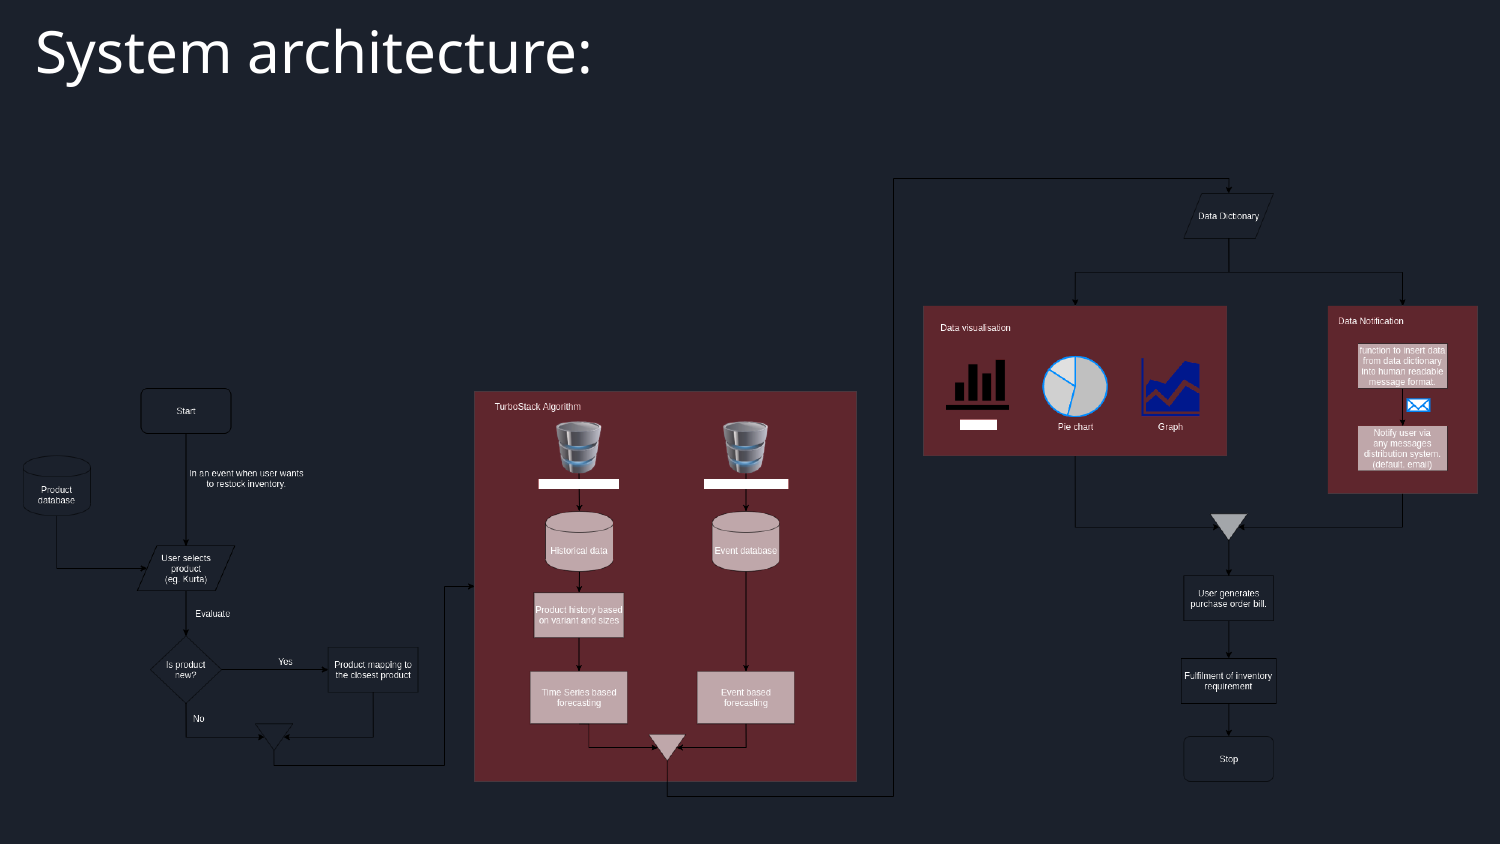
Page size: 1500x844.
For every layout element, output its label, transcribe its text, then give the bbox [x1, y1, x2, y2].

title System architecture: [19, 0, 773, 149]
picture [0, 150, 1500, 827]
